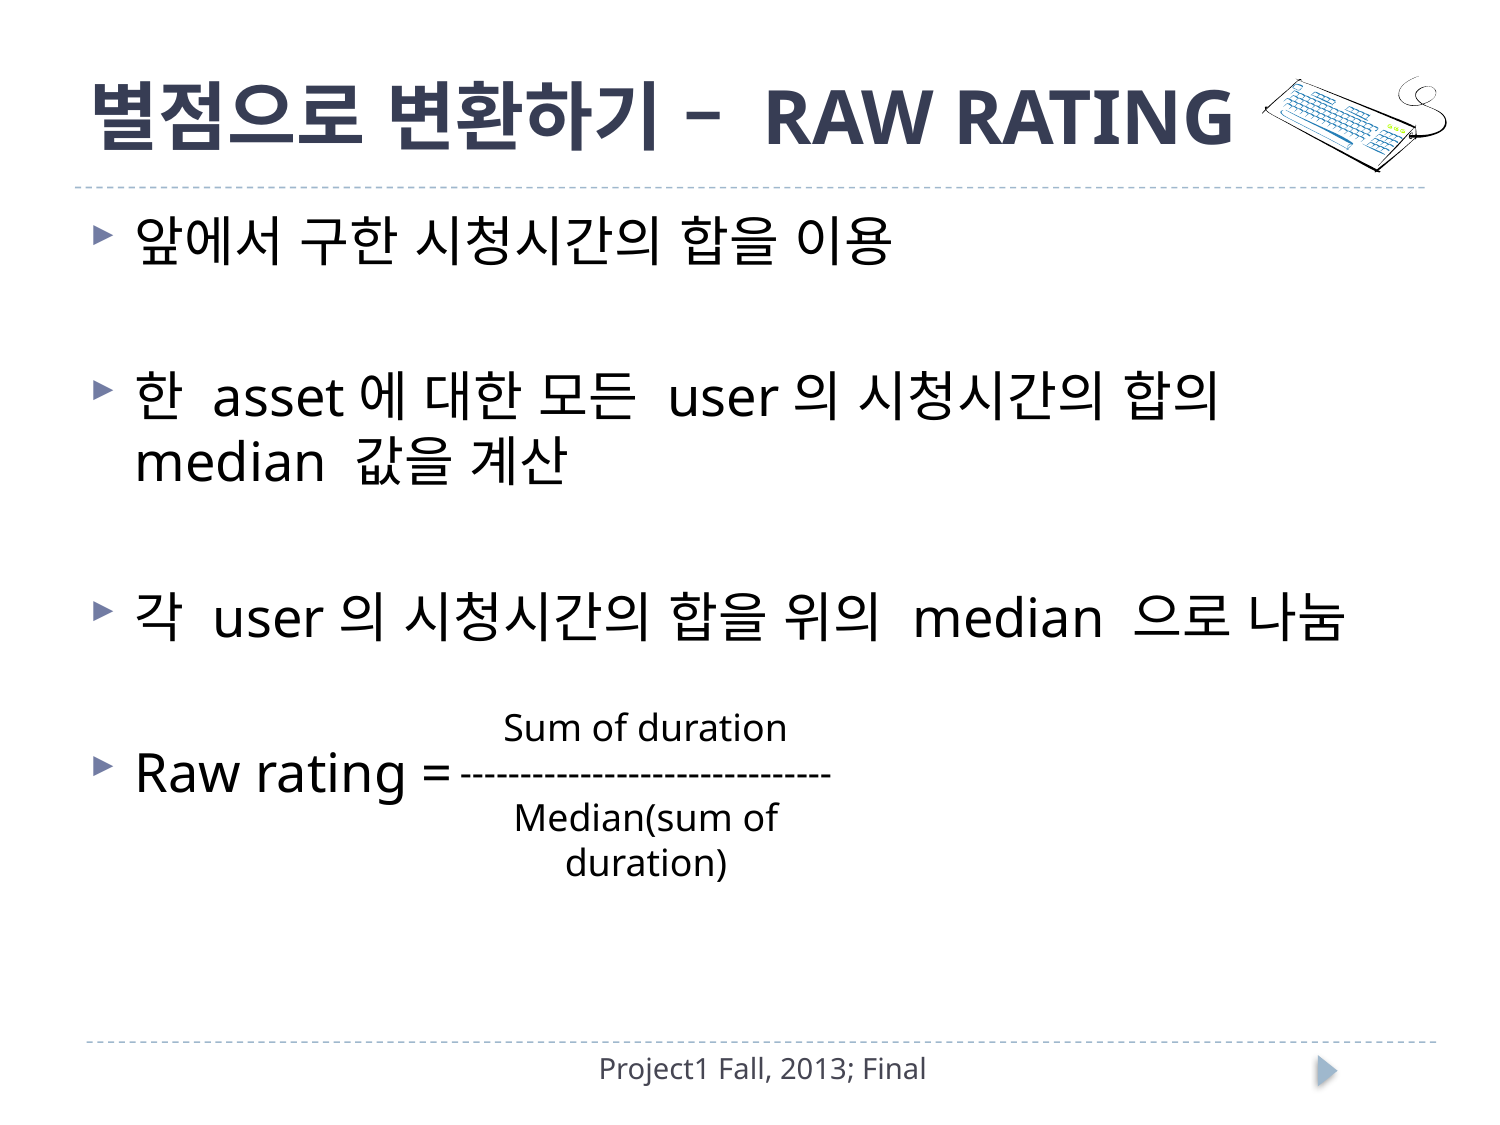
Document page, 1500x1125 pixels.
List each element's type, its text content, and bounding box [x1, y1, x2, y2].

title 별점으로 변환하기 – RAW RATING [75, 60, 1425, 167]
text_box Sum of duration ------------------------------- Median(sum of duration) [428, 696, 864, 892]
footer Project1 Fall, 2013; Final [475, 1042, 1051, 1103]
list 앞에서 구한 시청시간의 합을 이용 한 asset에 대한 모든 user의 시청시간의 합의 median 값을 계산 각 user의 시청시간의 합을 위의 median 으로 나눔 Raw rating = [75, 200, 1425, 1036]
